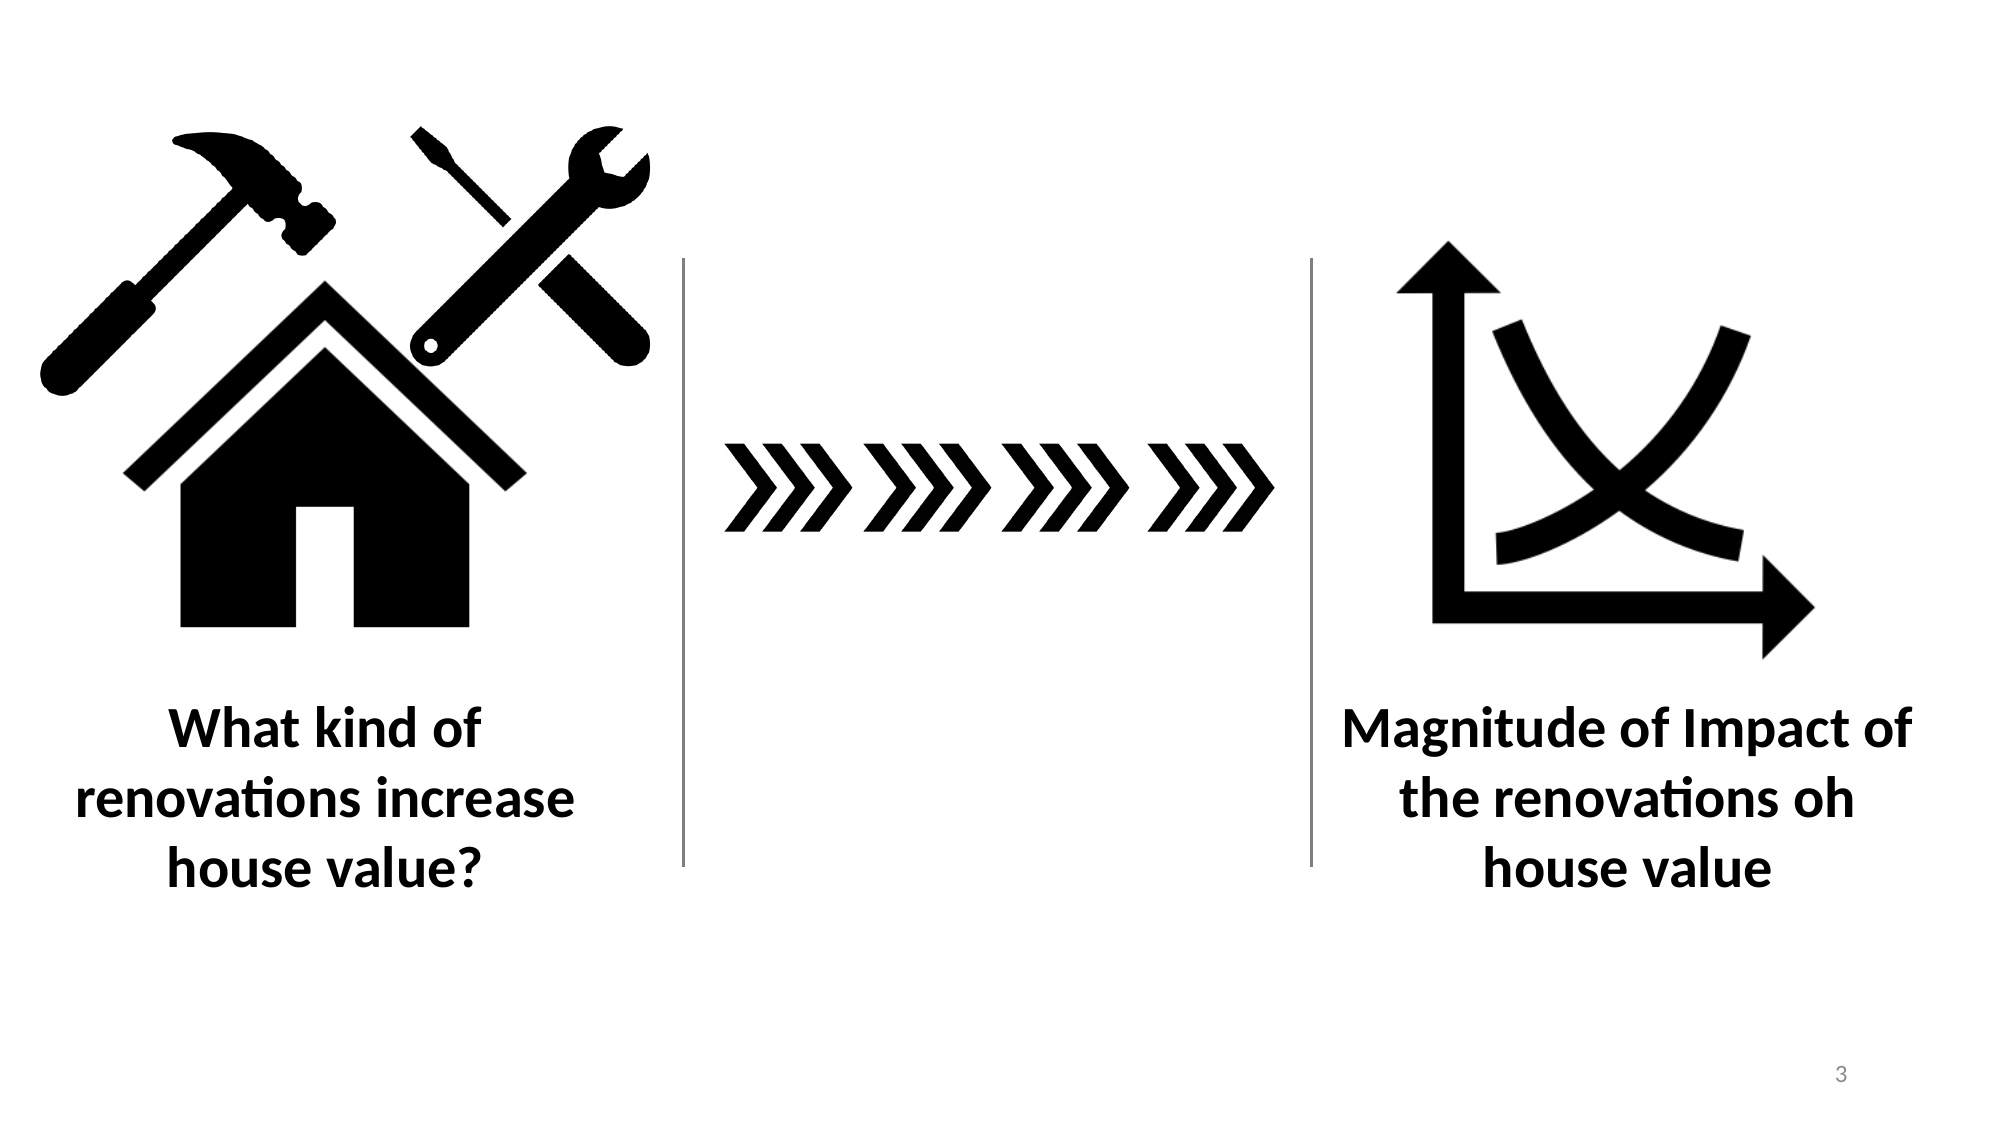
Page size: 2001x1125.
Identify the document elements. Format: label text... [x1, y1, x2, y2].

text_box Magnitude of Impact of the renovations oh house value [1316, 681, 1939, 907]
picture [1358, 187, 1869, 698]
text_box What kind of renovations increase house value? [14, 681, 637, 907]
picture [26, 102, 674, 685]
picture [712, 412, 1285, 563]
slide_number 3 [1412, 1042, 1863, 1103]
